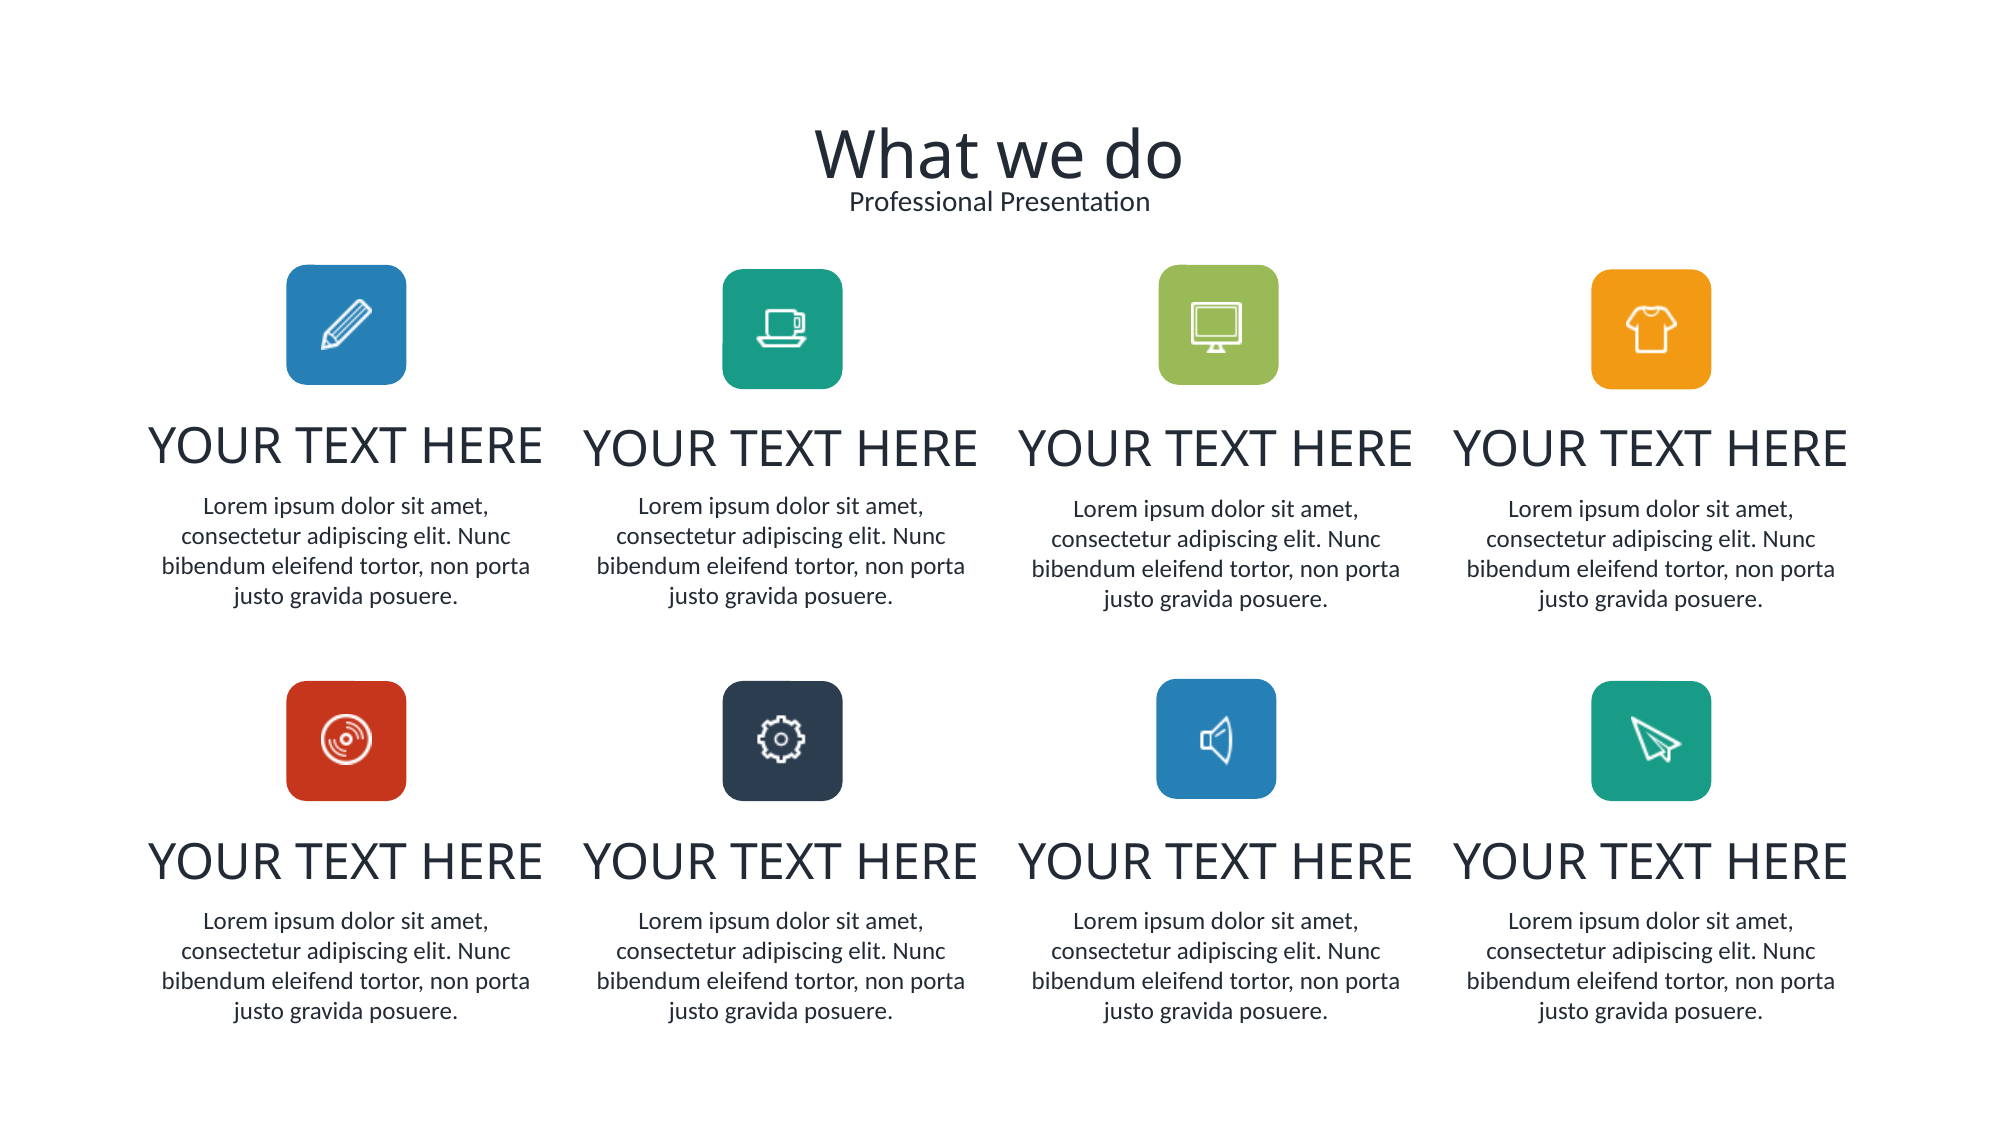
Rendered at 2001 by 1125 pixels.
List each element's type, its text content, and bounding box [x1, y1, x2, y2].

text_box Lorem ipsum dolor sit amet, consectetur adipiscing elit. Nunc bibendum eleifend tortor, non porta justo gravida posuere. [998, 897, 1433, 1032]
text_box [1590, 268, 1713, 391]
picture [1191, 715, 1242, 767]
text_box YOUR TEXT HERE [998, 409, 1433, 484]
text_box Lorem ipsum dolor sit amet, consectetur adipiscing elit. Nunc bibendum eleifend tortor, non porta justo gravida posuere. [1433, 485, 1869, 620]
picture [321, 299, 372, 351]
text_box [1155, 677, 1278, 800]
text_box YOUR TEXT HERE [128, 406, 564, 482]
text_box [285, 263, 408, 386]
text_box Lorem ipsum dolor sit amet, consectetur adipiscing elit. Nunc bibendum eleifend tortor, non porta justo gravida posuere. [998, 485, 1433, 620]
text_box YOUR TEXT HERE [563, 821, 998, 897]
picture [1626, 304, 1677, 355]
text_box [1590, 679, 1713, 803]
text_box [1157, 263, 1280, 386]
picture [756, 714, 807, 765]
text_box Lorem ipsum dolor sit amet, consectetur adipiscing elit. Nunc bibendum eleifend tortor, non porta justo gravida posuere. [1433, 897, 1869, 1032]
text_box Lorem ipsum dolor sit amet, consectetur adipiscing elit. Nunc bibendum eleifend tortor, non porta justo gravida posuere. [563, 484, 999, 617]
text_box YOUR TEXT HERE [1433, 821, 1869, 897]
text_box YOUR TEXT HERE [563, 409, 998, 484]
picture [756, 303, 807, 354]
text_box Lorem ipsum dolor sit amet, consectetur adipiscing elit. Nunc bibendum eleifend tortor, non porta justo gravida posuere. [563, 897, 998, 1032]
text_box [721, 268, 844, 391]
picture [1191, 302, 1242, 353]
text_box [285, 679, 408, 803]
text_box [132, 104, 1868, 226]
text_box YOUR TEXT HERE [998, 821, 1433, 897]
text_box YOUR TEXT HERE [1433, 409, 1869, 484]
picture [321, 714, 372, 765]
text_box Lorem ipsum dolor sit amet, consectetur adipiscing elit. Nunc bibendum eleifend tortor, non porta justo gravida posuere. [128, 897, 563, 1032]
picture [1631, 715, 1682, 767]
text_box [721, 679, 844, 803]
text_box YOUR TEXT HERE [128, 821, 563, 897]
text_box Lorem ipsum dolor sit amet, consectetur adipiscing elit. Nunc bibendum eleifend tortor, non porta justo gravida posuere. [128, 482, 563, 617]
